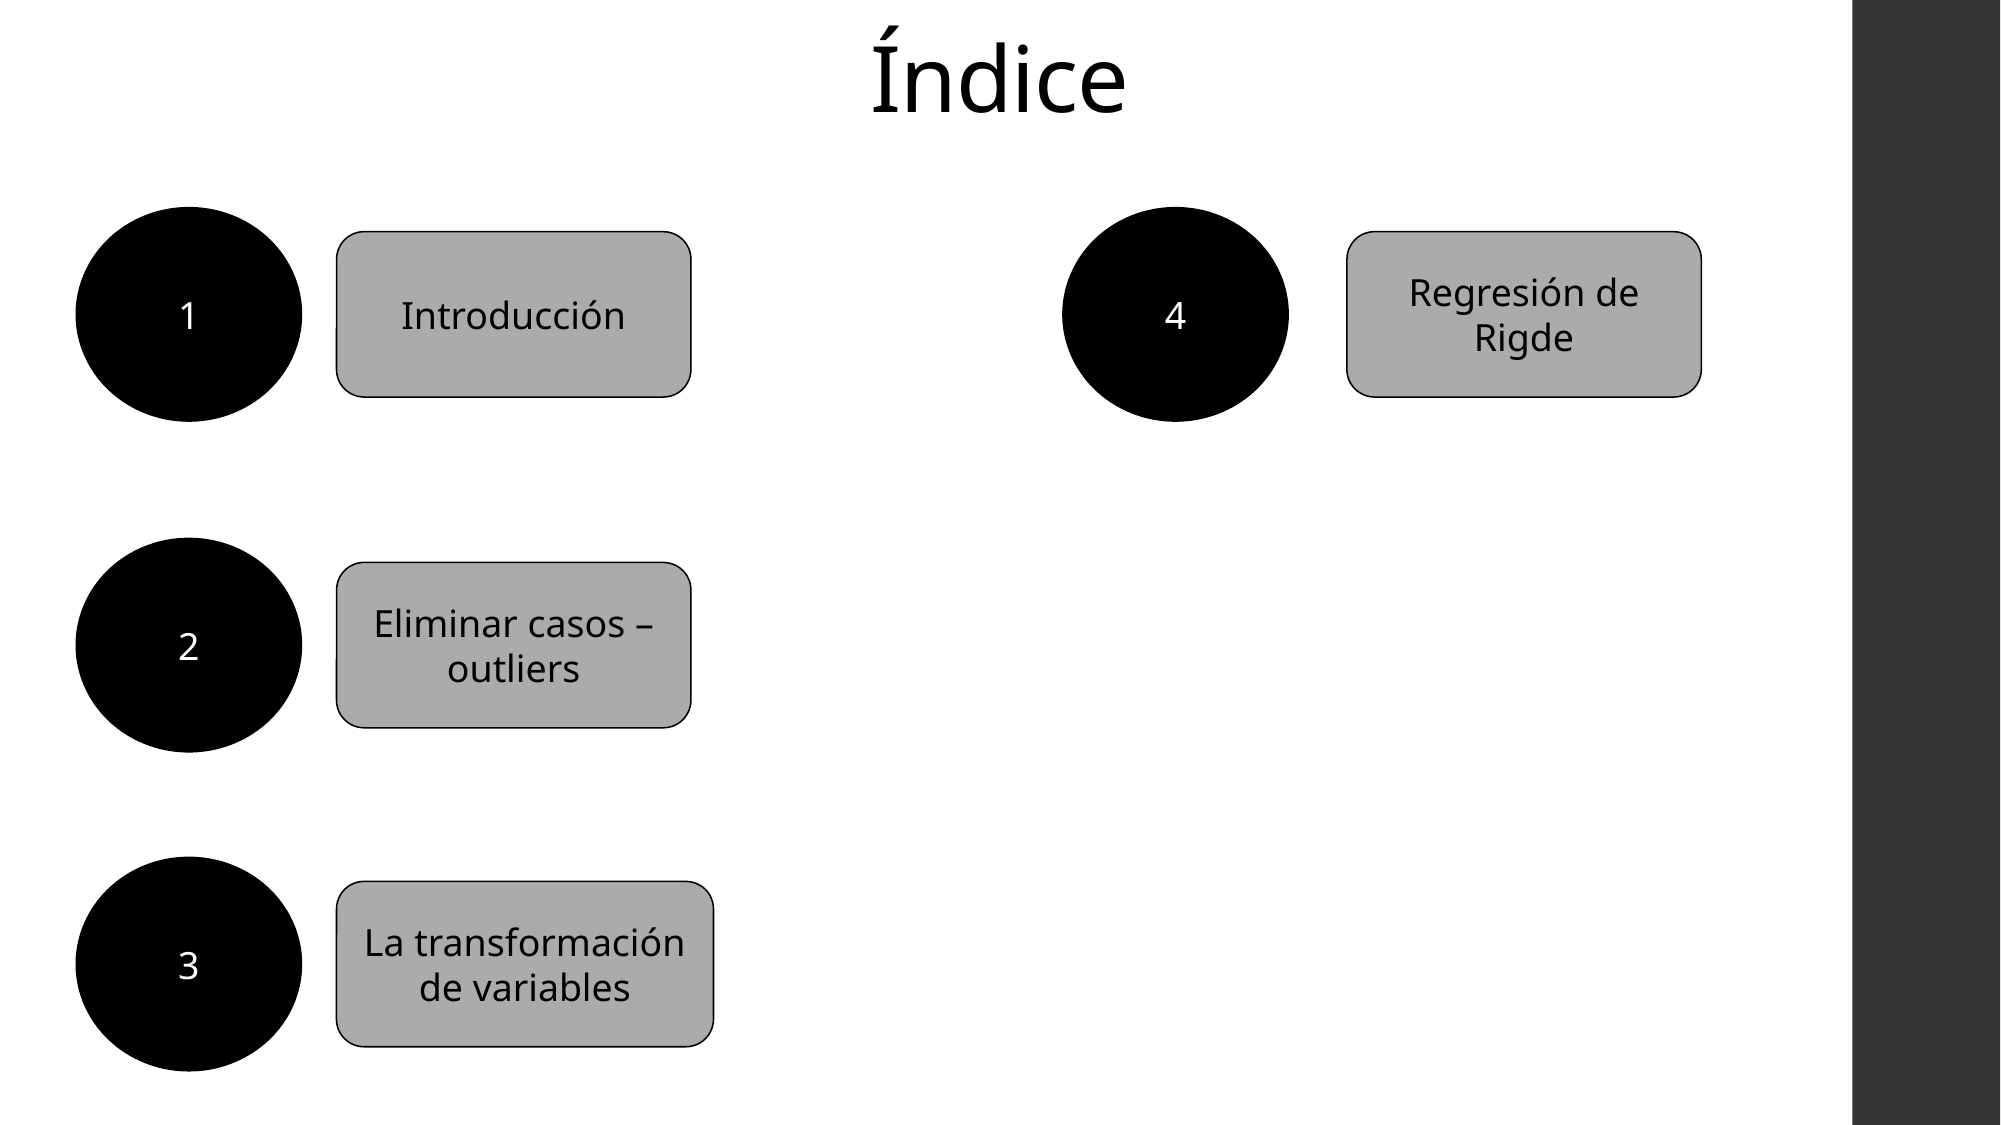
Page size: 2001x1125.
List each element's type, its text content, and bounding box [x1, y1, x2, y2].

text_box 1 [75, 206, 303, 422]
text_box 4 [1062, 206, 1289, 422]
title Índice [204, 0, 1795, 140]
text_box Regresión de Rigde [1346, 230, 1703, 398]
text_box Introducción [335, 230, 692, 398]
text_box 3 [75, 856, 303, 1072]
text_box Eliminar casos – outliers [335, 561, 692, 729]
text_box 2 [75, 537, 303, 753]
text_box La transformación de variables [335, 880, 715, 1048]
